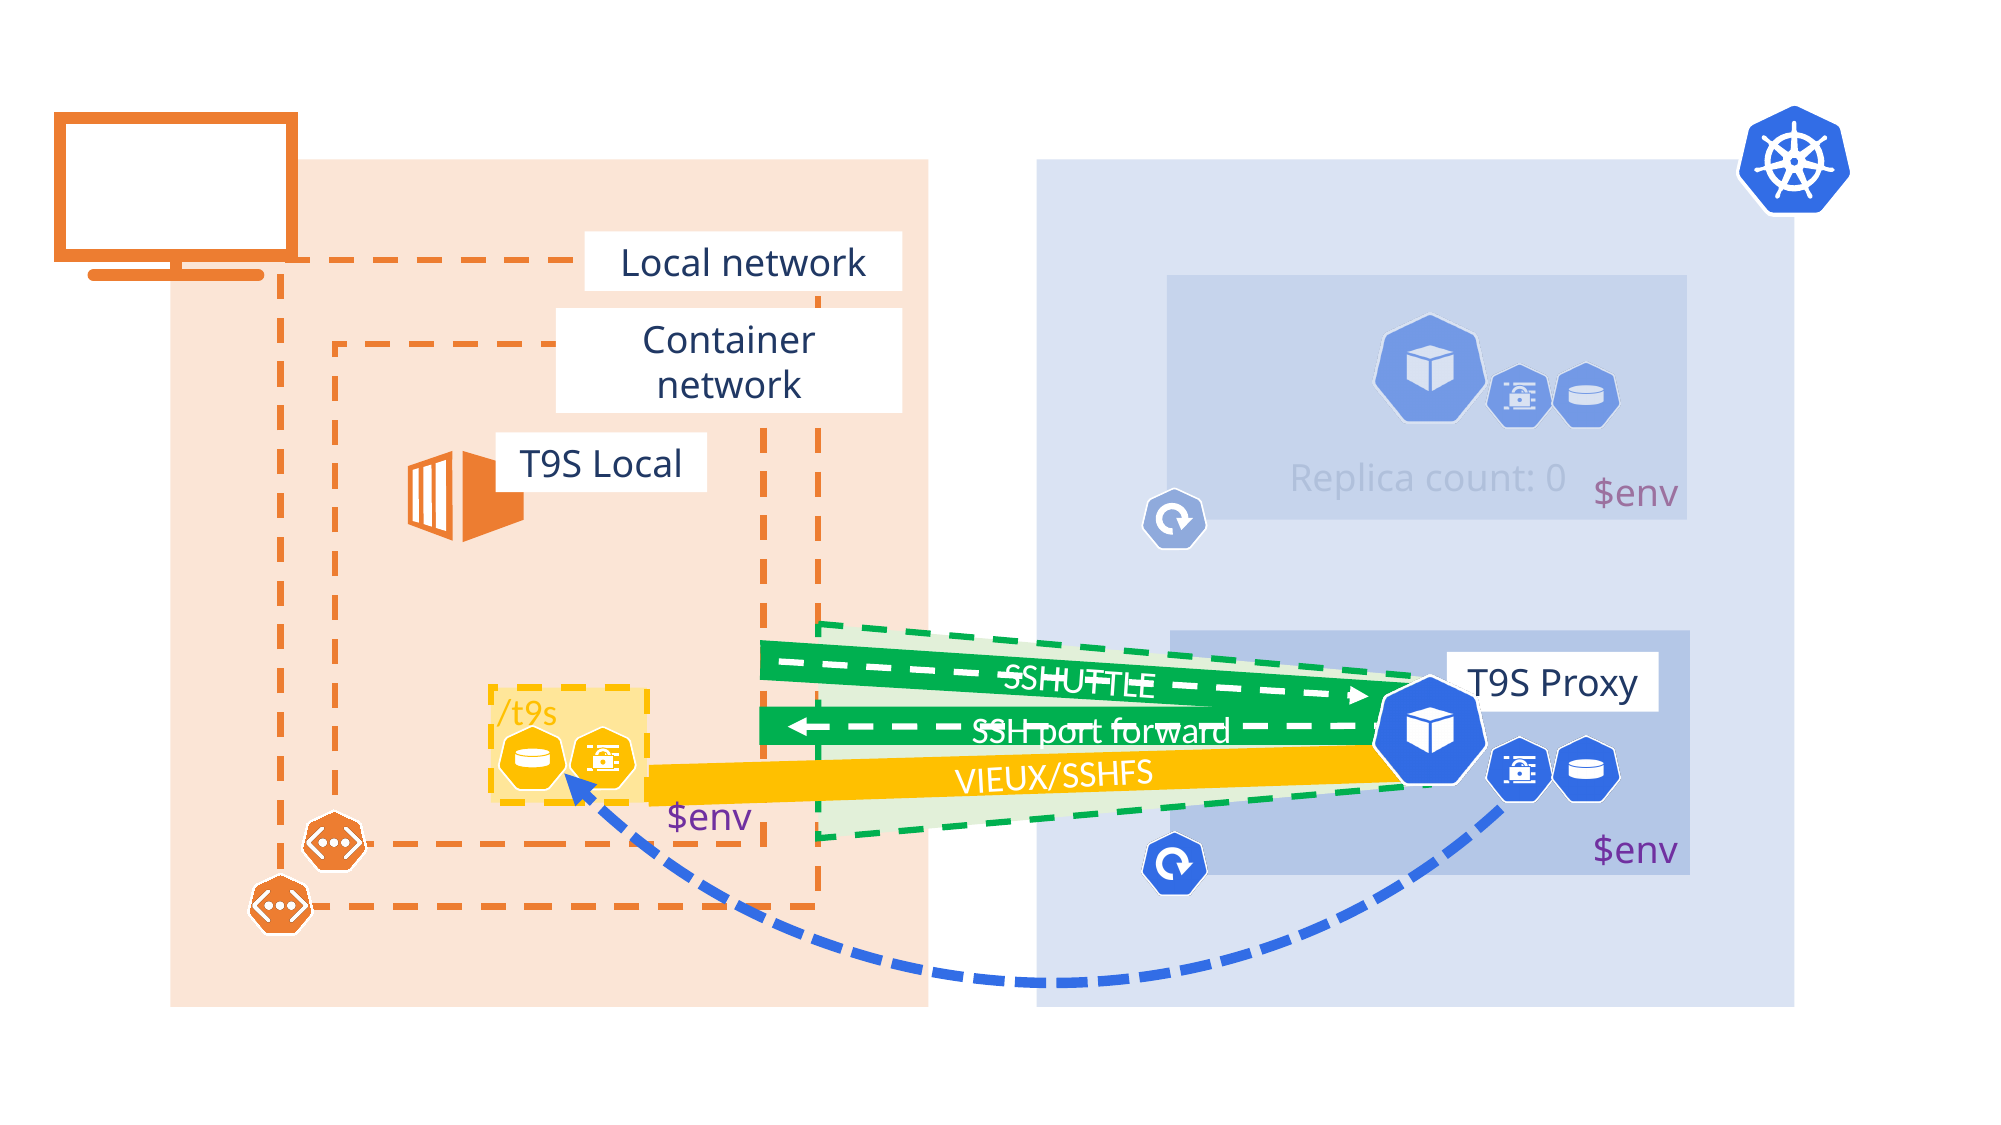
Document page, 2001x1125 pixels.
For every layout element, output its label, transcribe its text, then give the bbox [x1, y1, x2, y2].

text_box /t9s [490, 687, 648, 804]
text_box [1141, 487, 1208, 551]
text_box [314, 844, 738, 907]
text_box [759, 698, 1372, 760]
text_box [280, 259, 819, 873]
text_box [497, 725, 568, 791]
text_box $env [1569, 461, 1693, 522]
picture [1141, 831, 1208, 897]
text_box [300, 809, 368, 873]
text_box T9S Proxy [1446, 651, 1659, 712]
picture [1372, 674, 1621, 803]
text_box Local network [584, 231, 903, 291]
text_box $env [1569, 818, 1693, 879]
text_box [581, 313, 1502, 984]
text_box T9S Local [495, 432, 708, 493]
picture [1372, 312, 1621, 429]
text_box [247, 873, 314, 936]
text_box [759, 640, 1419, 698]
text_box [568, 726, 637, 791]
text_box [407, 450, 524, 543]
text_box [1735, 101, 1854, 217]
text_box [1336, 629, 1691, 876]
text_box [1166, 274, 1688, 521]
text_box [169, 276, 929, 1008]
text_box Container network [555, 308, 903, 413]
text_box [59, 118, 293, 276]
text_box [298, 158, 929, 528]
text_box [1036, 158, 1795, 1008]
text_box [334, 343, 764, 845]
